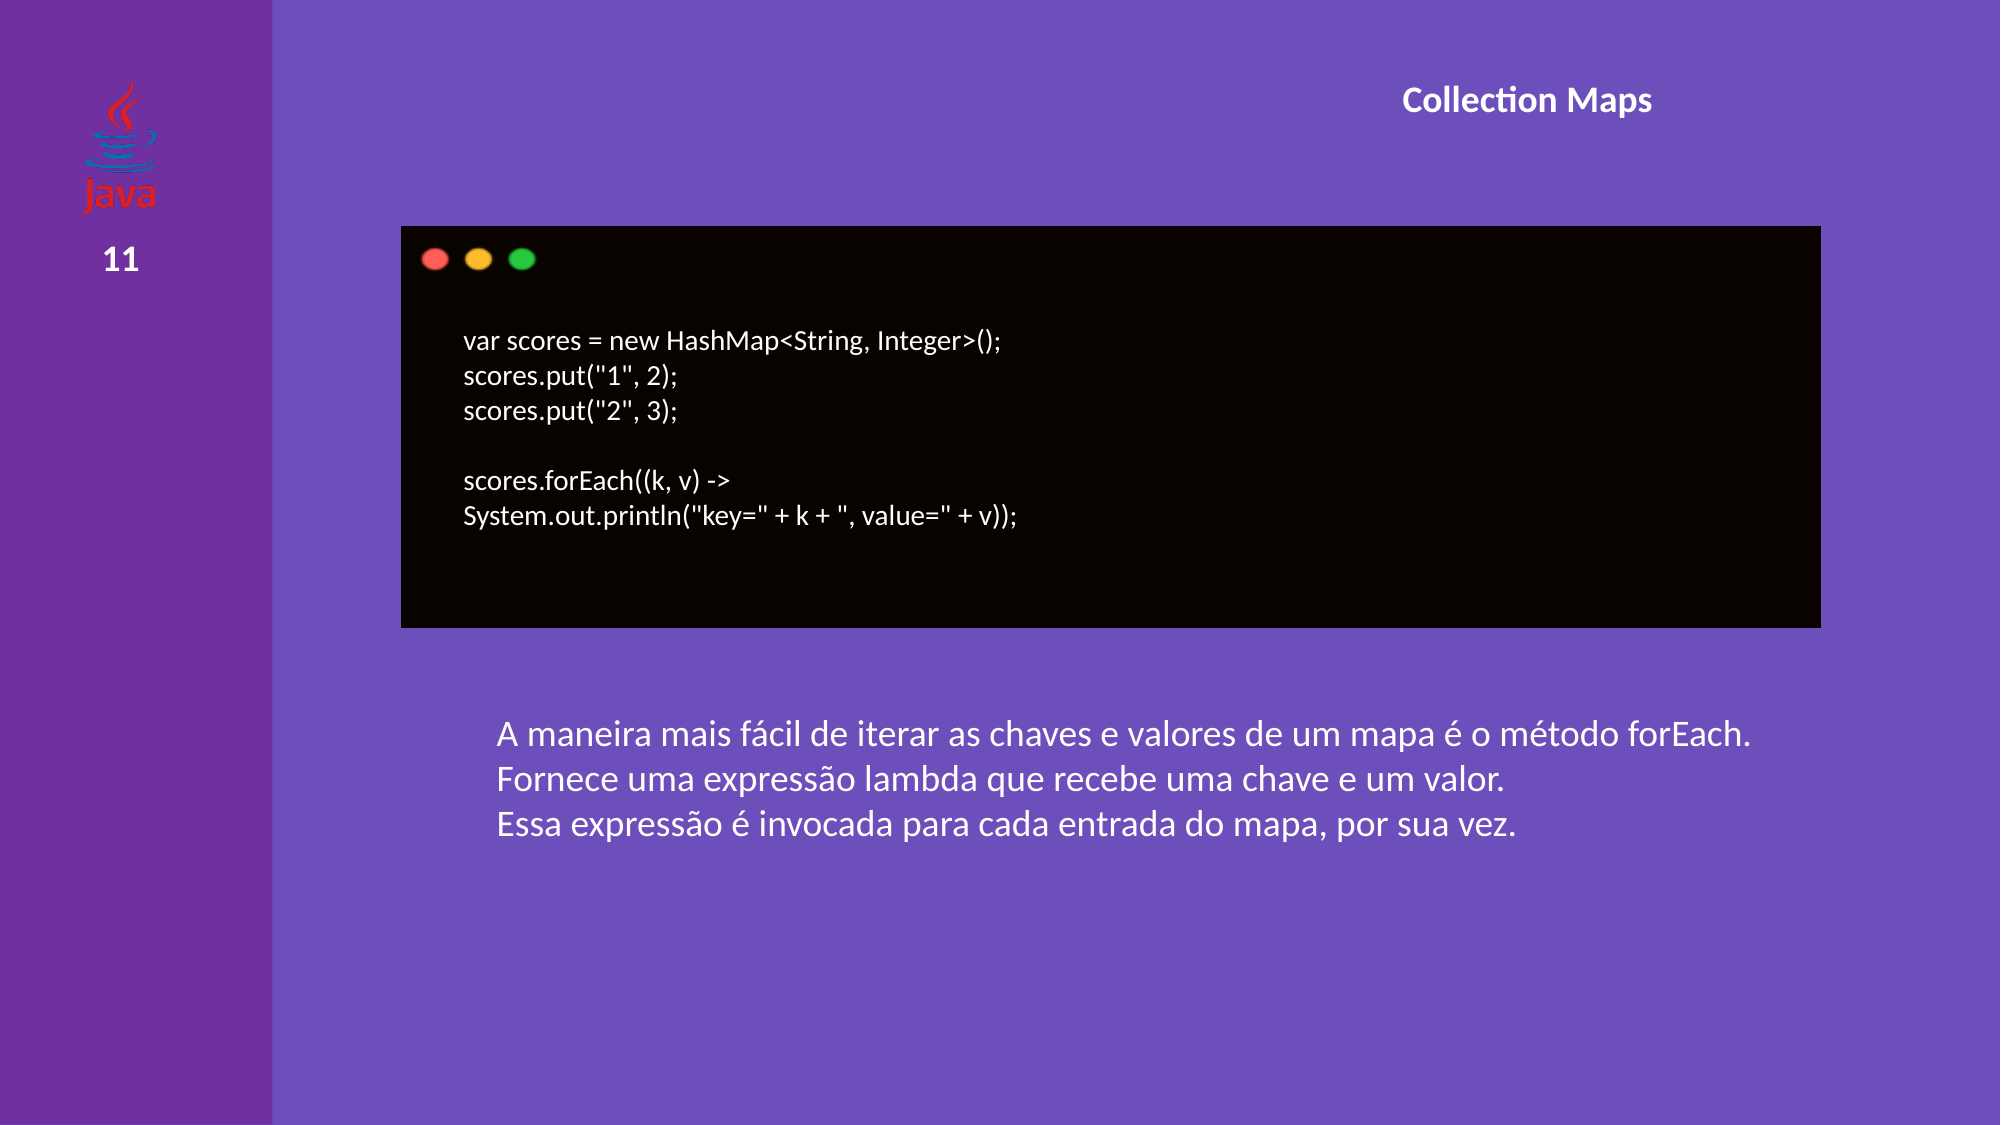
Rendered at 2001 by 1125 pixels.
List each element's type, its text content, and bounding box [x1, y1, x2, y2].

picture [37, 67, 204, 227]
text_box 11 [86, 227, 155, 287]
picture [401, 226, 1821, 628]
text_box [0, 0, 274, 1125]
text_box A maneira mais fácil de iterar as chaves e valores de um mapa é o método forEach. Fornece uma expressão lambda que recebe uma chave e um valor. Essa expressão é invocada para cada entrada do mapa, por sua vez. [481, 701, 1777, 852]
text_box Collection Maps [1387, 67, 1947, 128]
